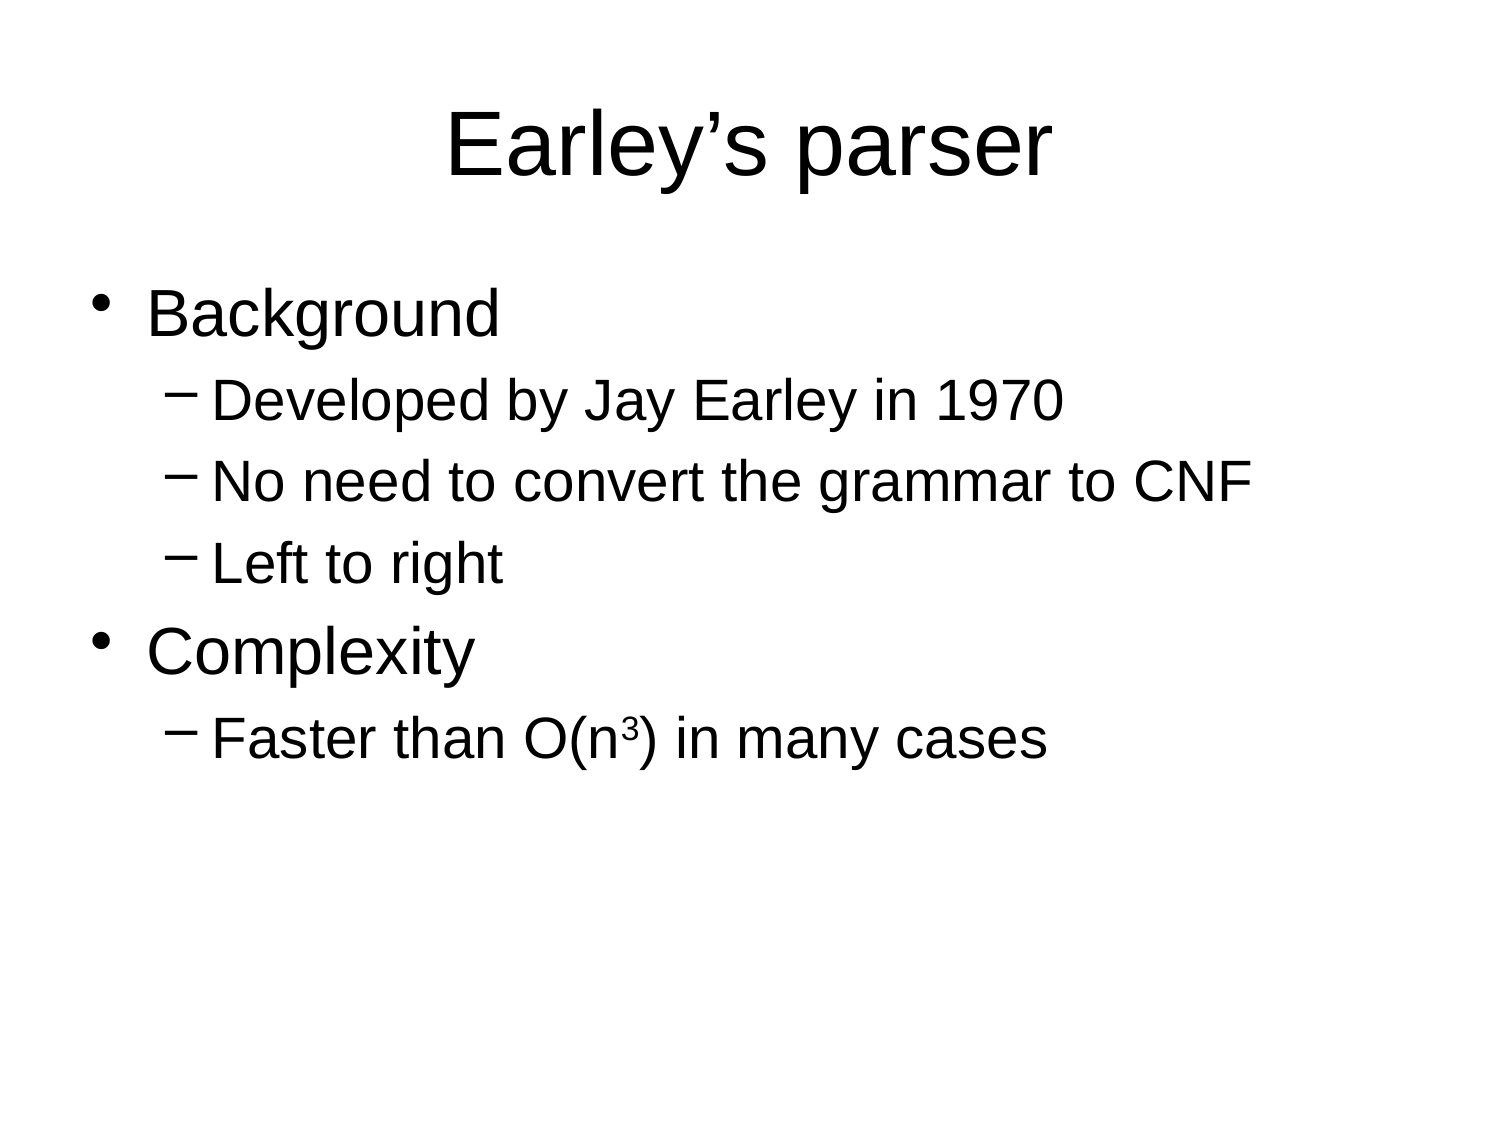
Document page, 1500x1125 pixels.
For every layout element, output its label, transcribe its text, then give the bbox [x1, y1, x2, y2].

title Earley’s parser [75, 45, 1425, 233]
list Background Developed by Jay Earley in 1970 No need to convert the grammar to CNF Left to right Complexity Faster than O(n3) in many cases [75, 262, 1425, 1005]
